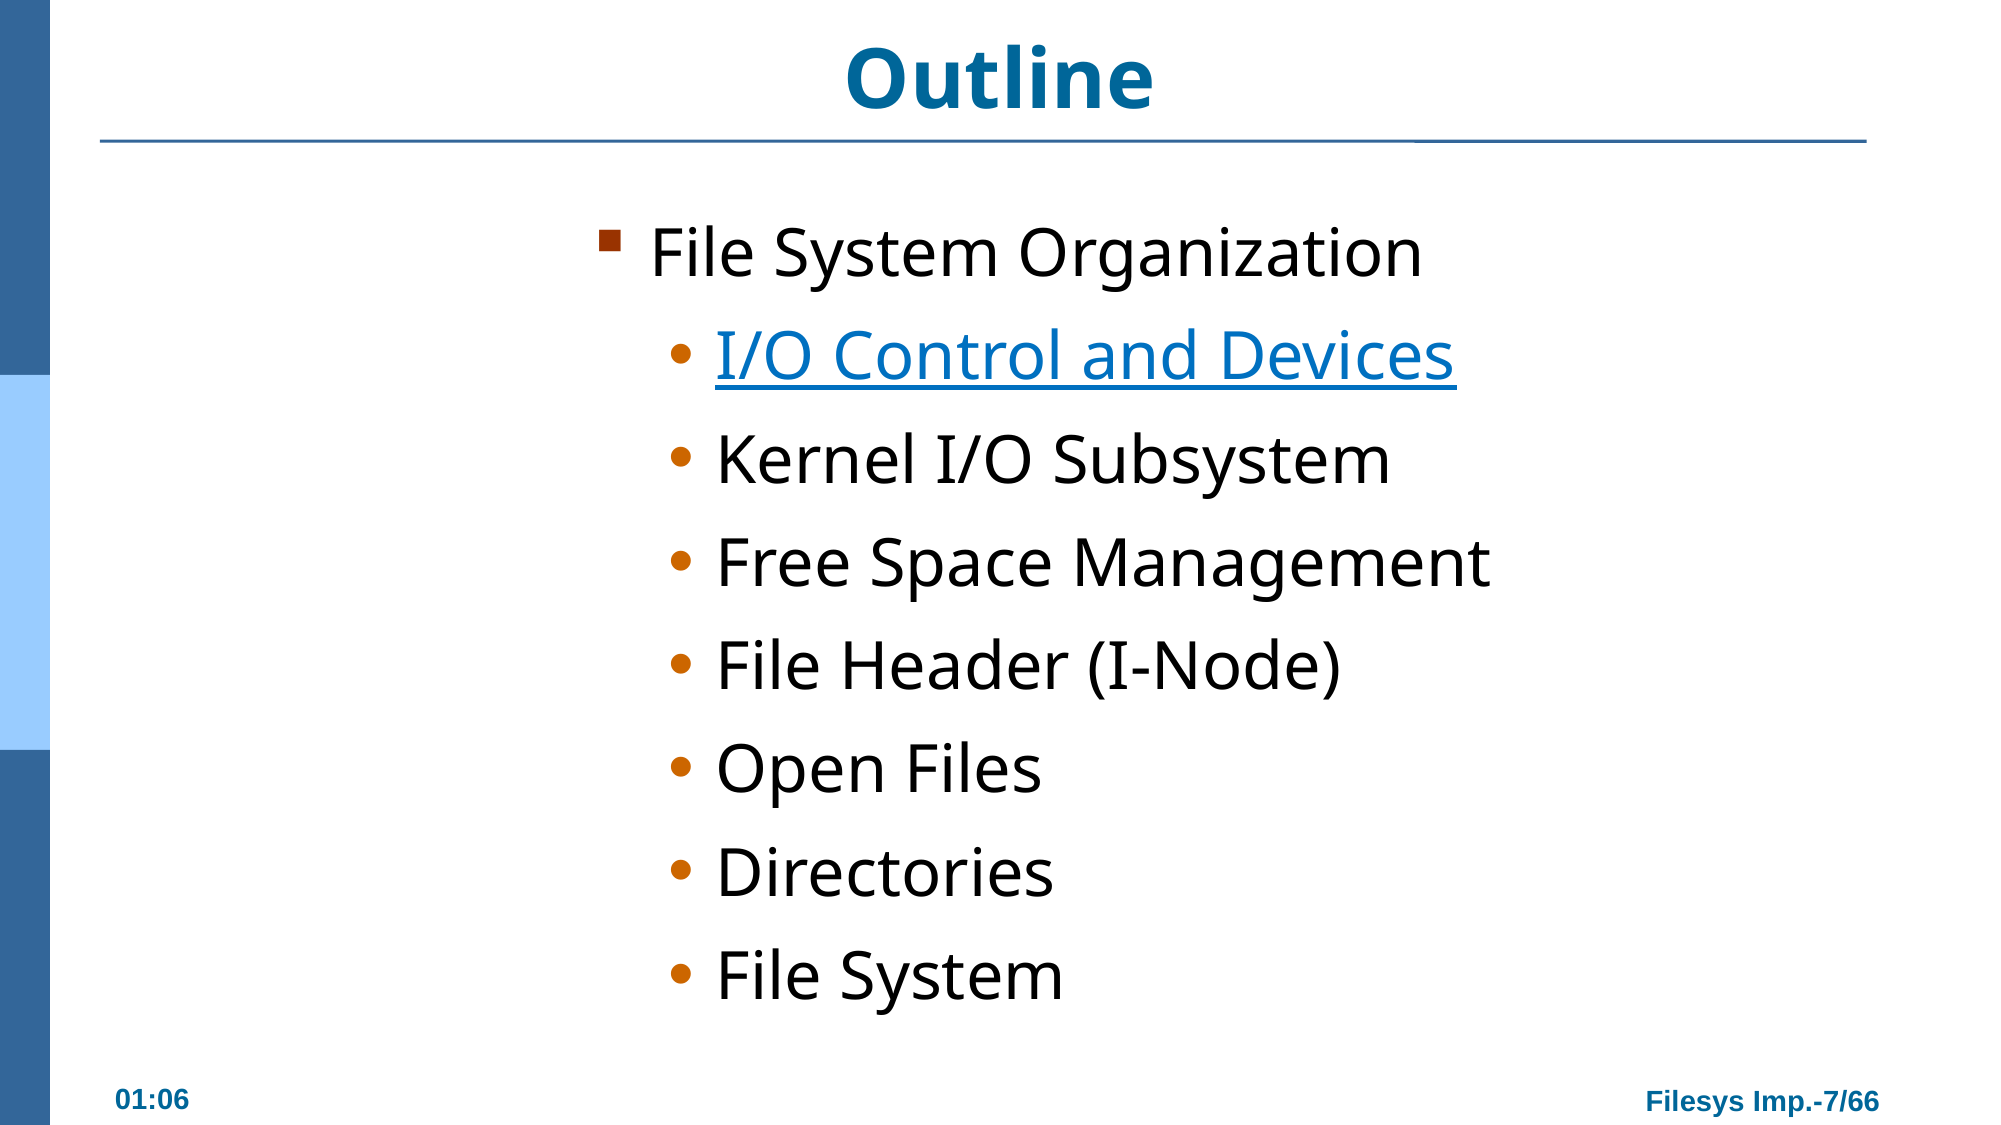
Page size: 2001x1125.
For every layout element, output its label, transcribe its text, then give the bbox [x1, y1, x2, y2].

list File System Organization I/O Control and Devices Kernel I/O Subsystem Free Space Management File Header (I-Node) Open Files Directories File System [578, 202, 1900, 962]
title Outline [99, 38, 1900, 133]
